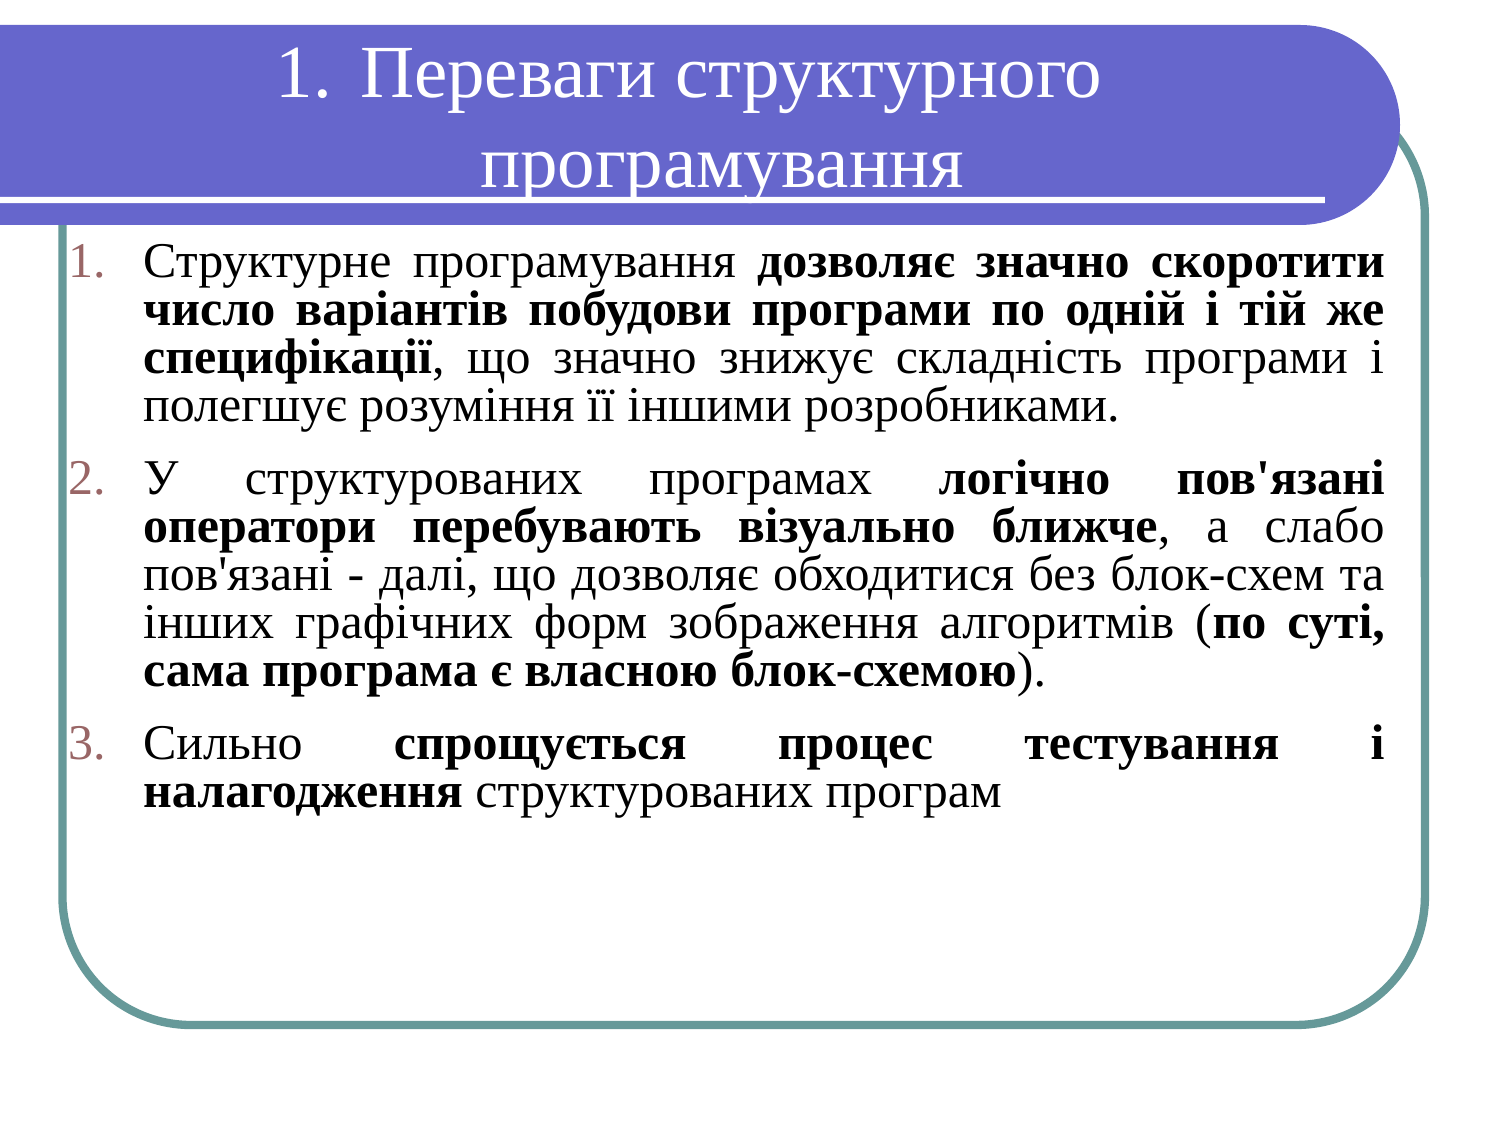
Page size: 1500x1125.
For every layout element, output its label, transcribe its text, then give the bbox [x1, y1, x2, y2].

title Переваги структурного програмування [31, 37, 1348, 188]
list Структурне програмування дозволяє значно скоротити число варіантів побудови програми по одній і тій же специфікації, що значно знижує складність програми і полегшує розуміння її іншими розробниками. У структурованих програмах логічно пов'язані оператори перебувають візуально ближче, а слабо пов'язані - далі, що дозволяє обходитися без блок-схем та інших графічних форм зображення алгоритмів (по суті, сама програма є власною блок-схемою). Сильно спрощується процес тестування і налагодження структурованих програм [52, 231, 1401, 988]
